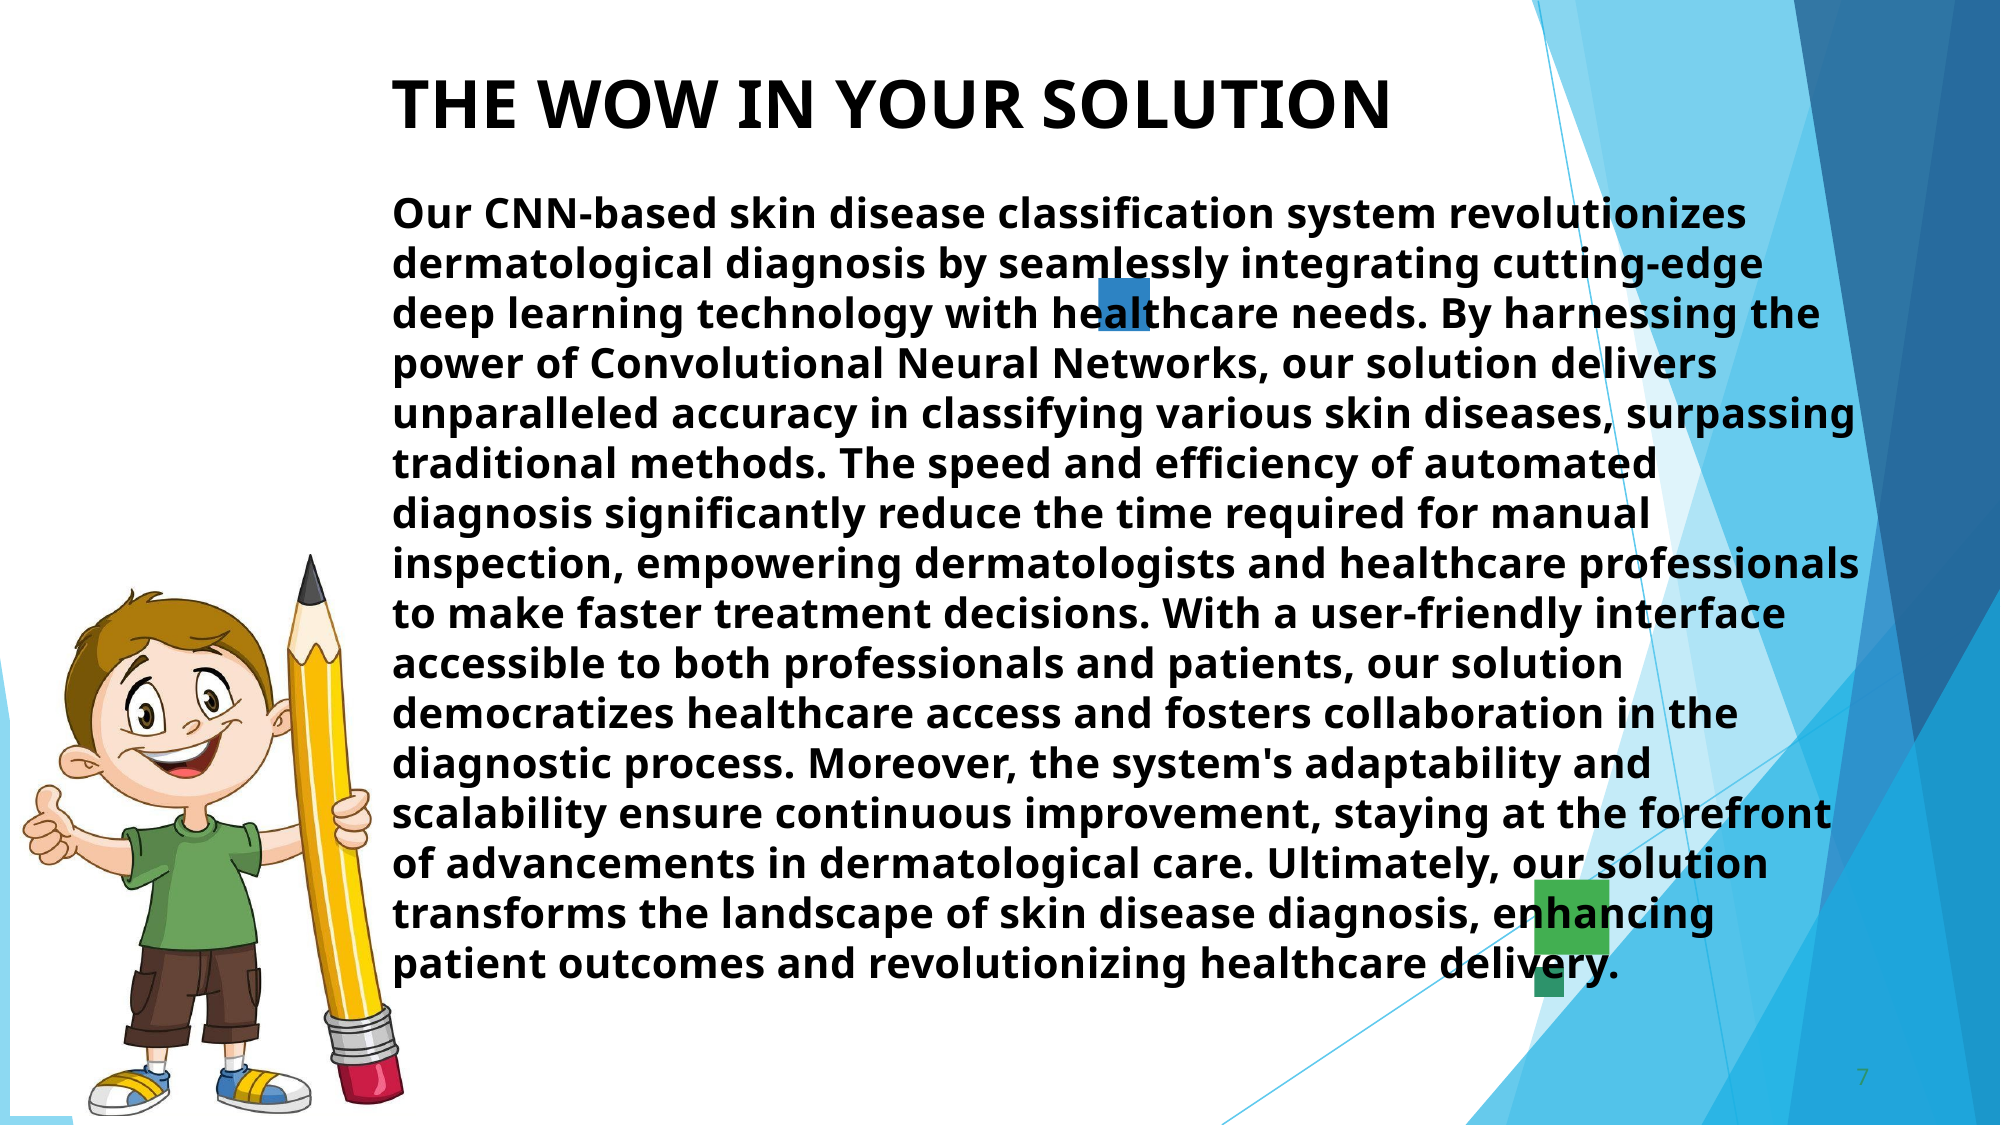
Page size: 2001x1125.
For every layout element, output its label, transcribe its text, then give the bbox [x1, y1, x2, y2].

text_box THE WOW IN YOUR SOLUTION Our CNN-based skin disease classification system revolutionizes dermatological diagnosis by seamlessly integrating cutting-edge deep learning technology with healthcare needs. By harnessing the power of Convolutional Neural Networks, our solution delivers unparalleled accuracy in classifying various skin diseases, surpassing traditional methods. The speed and efficiency of automated diagnosis significantly reduce the time required for manual inspection, empowering dermatologists and healthcare professionals to make faster treatment decisions. With a user-friendly interface accessible to both professionals and patients, our solution democratizes healthcare access and fosters collaboration in the diagnostic process. Moreover, the system's adaptability and scalability ensure continuous improvement, staying at the forefront of advancements in dermatological care. Ultimately, our solution transforms the landscape of skin disease diagnosis, enhancing patient outcomes and revolutionizing healthcare delivery. [389, 58, 1867, 1125]
picture [10, 554, 416, 1116]
text_box [1849, 1061, 1888, 1095]
